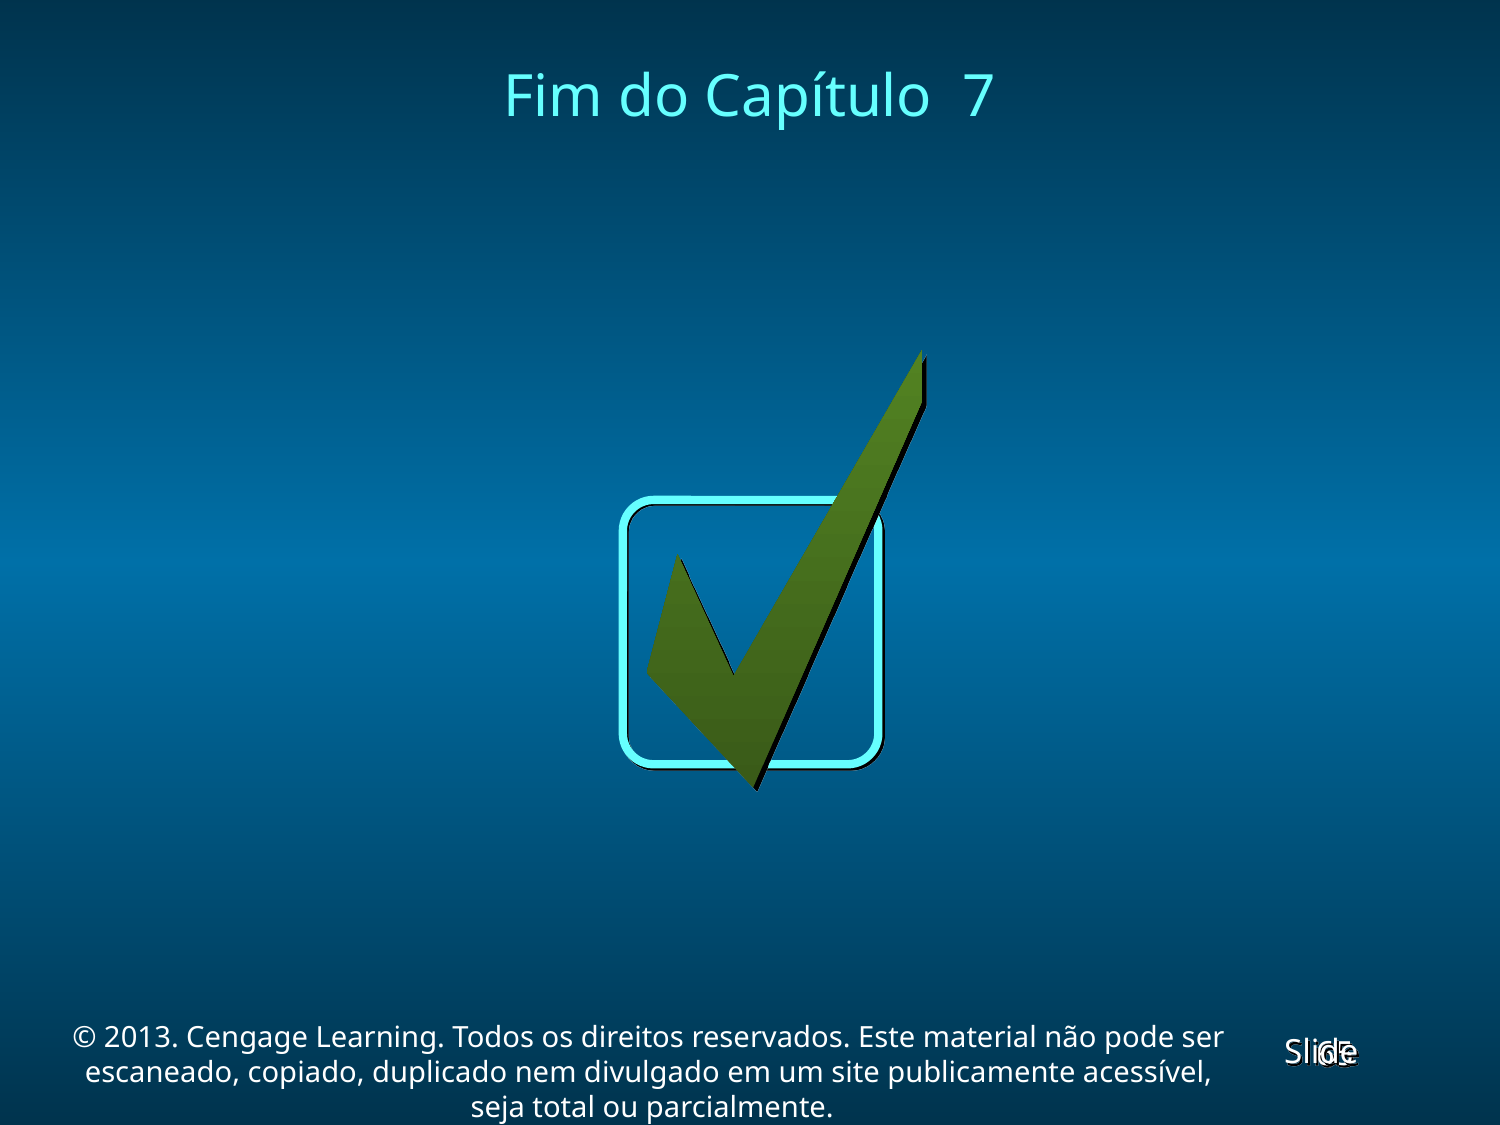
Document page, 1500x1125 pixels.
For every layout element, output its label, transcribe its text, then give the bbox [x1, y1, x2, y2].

text_box [622, 499, 835, 765]
text_box [770, 521, 879, 765]
text_box [646, 350, 923, 788]
title Fim do Capítulo 7 [111, 30, 1388, 157]
